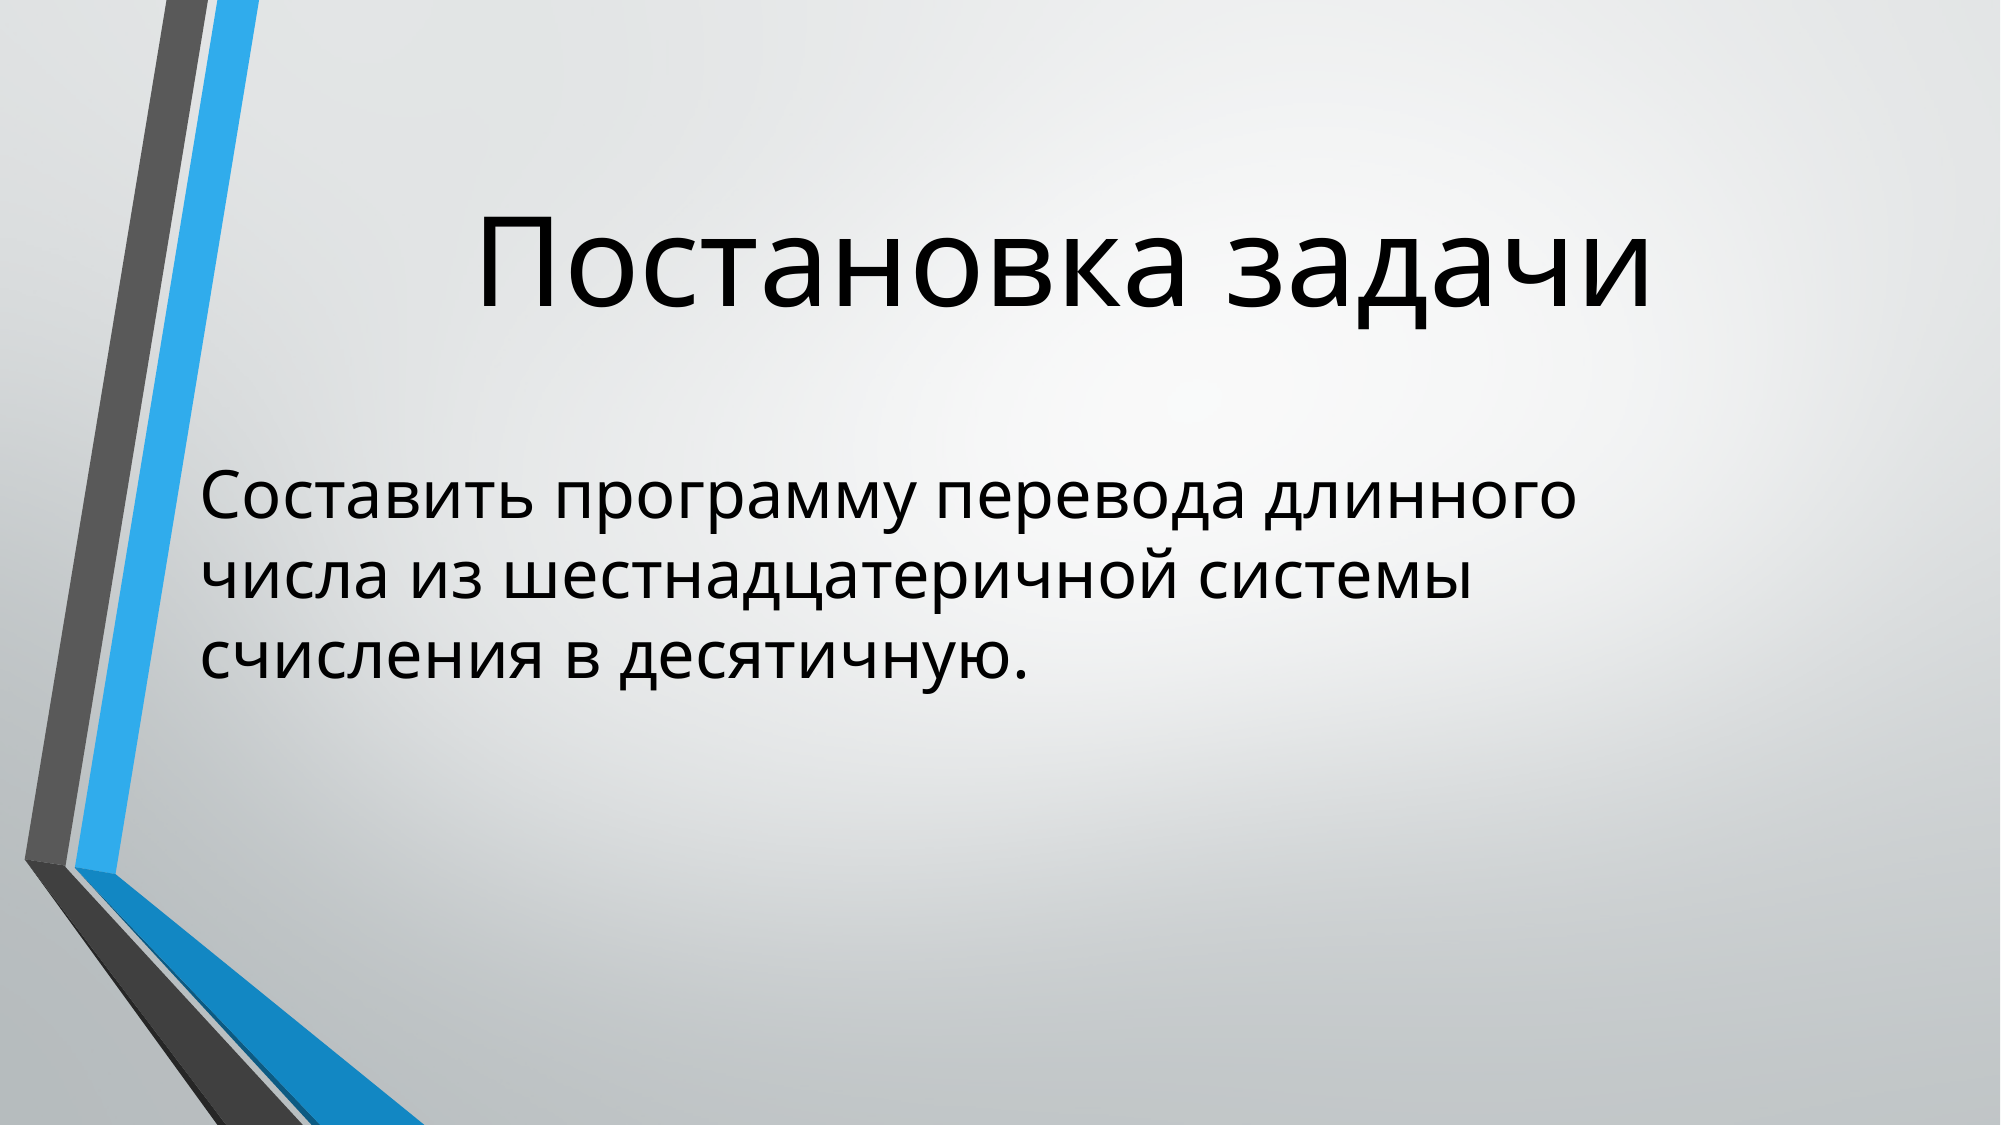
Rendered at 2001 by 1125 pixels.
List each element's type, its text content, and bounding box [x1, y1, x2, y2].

title Постановка задачи [243, 112, 1887, 400]
list Составить программу перевода длинного числа из шестнадцатеричной системы счисления в десятичную. [184, 364, 1637, 781]
